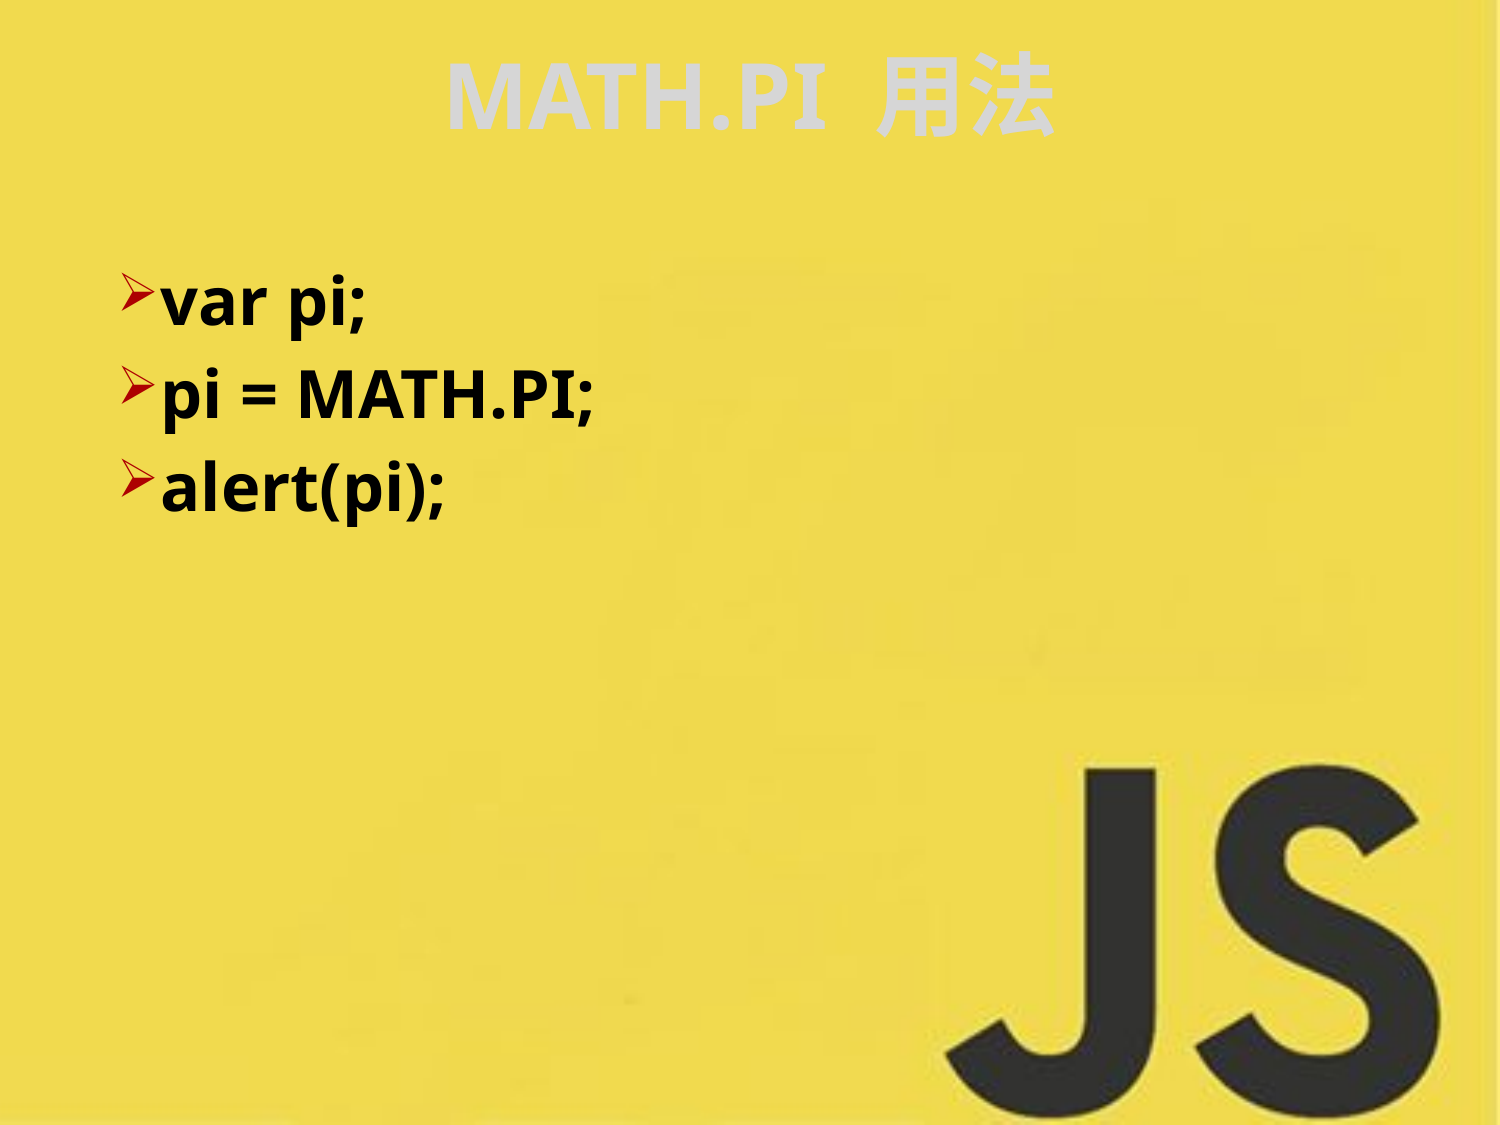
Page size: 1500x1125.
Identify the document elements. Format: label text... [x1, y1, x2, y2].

list var pi; pi = MATH.PI; alert(pi); [87, 243, 1430, 931]
text_box MATH.PI 用法 [41, 30, 1459, 156]
picture [0, 0, 1500, 1125]
